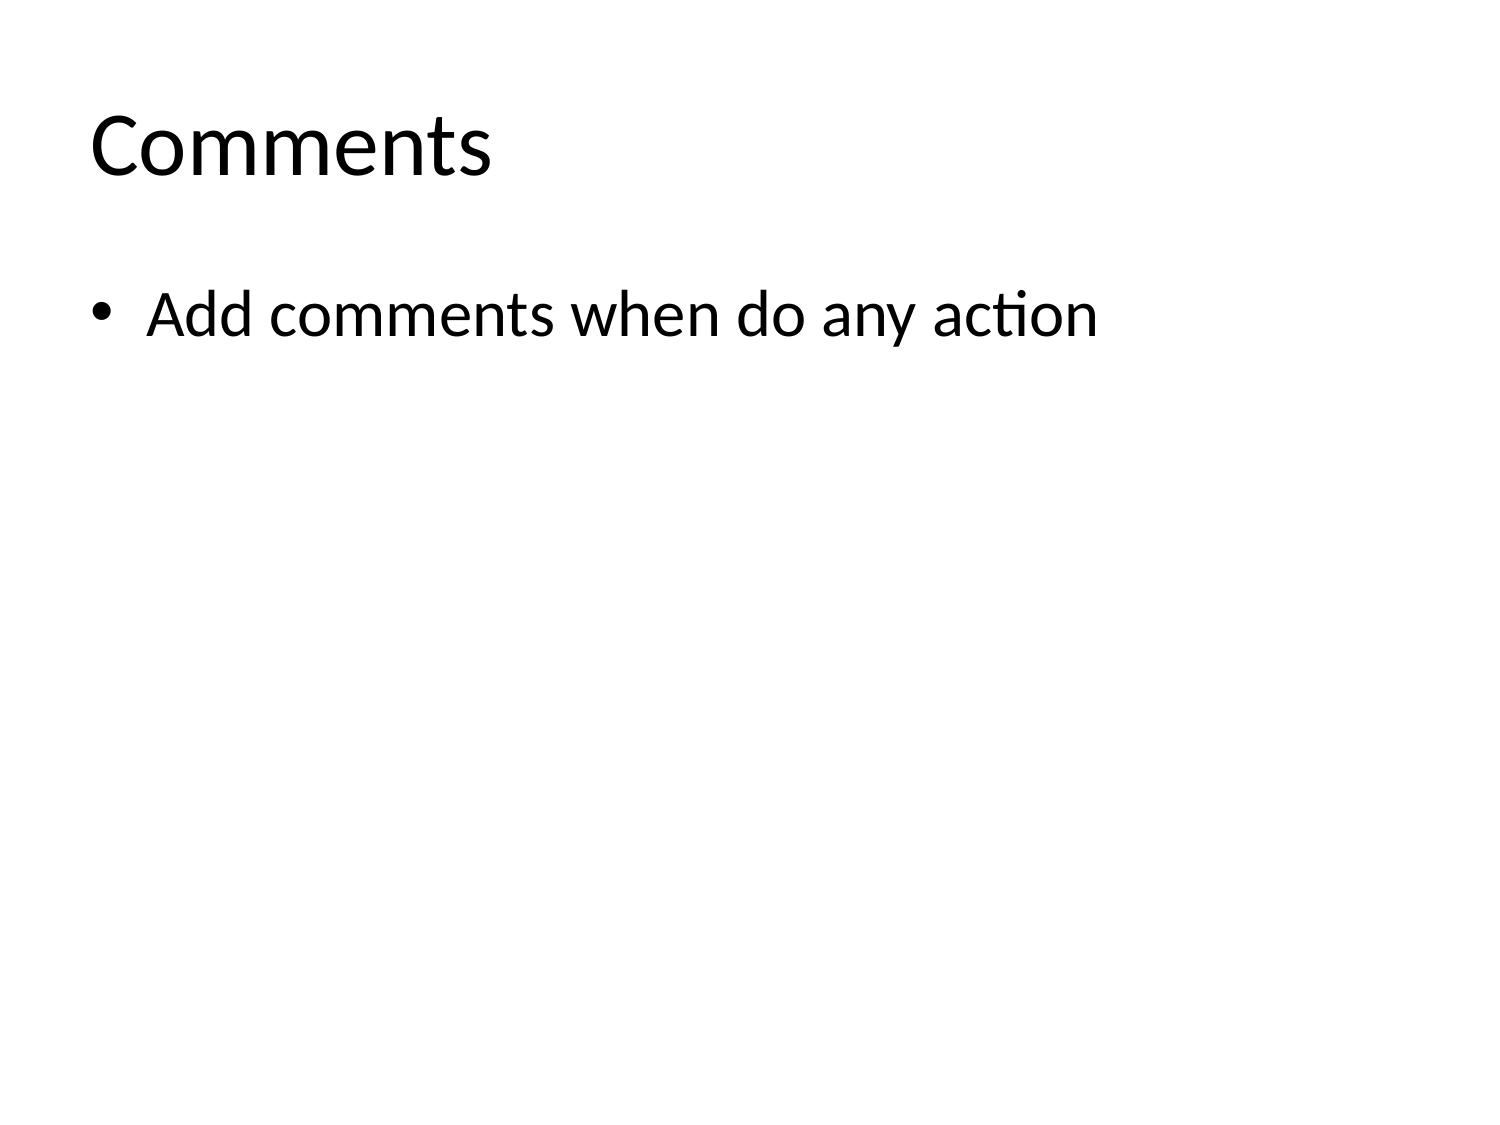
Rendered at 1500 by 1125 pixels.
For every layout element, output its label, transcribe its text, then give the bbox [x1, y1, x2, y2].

list Add comments when do any action [75, 262, 1425, 1005]
title Comments [75, 45, 1425, 233]
